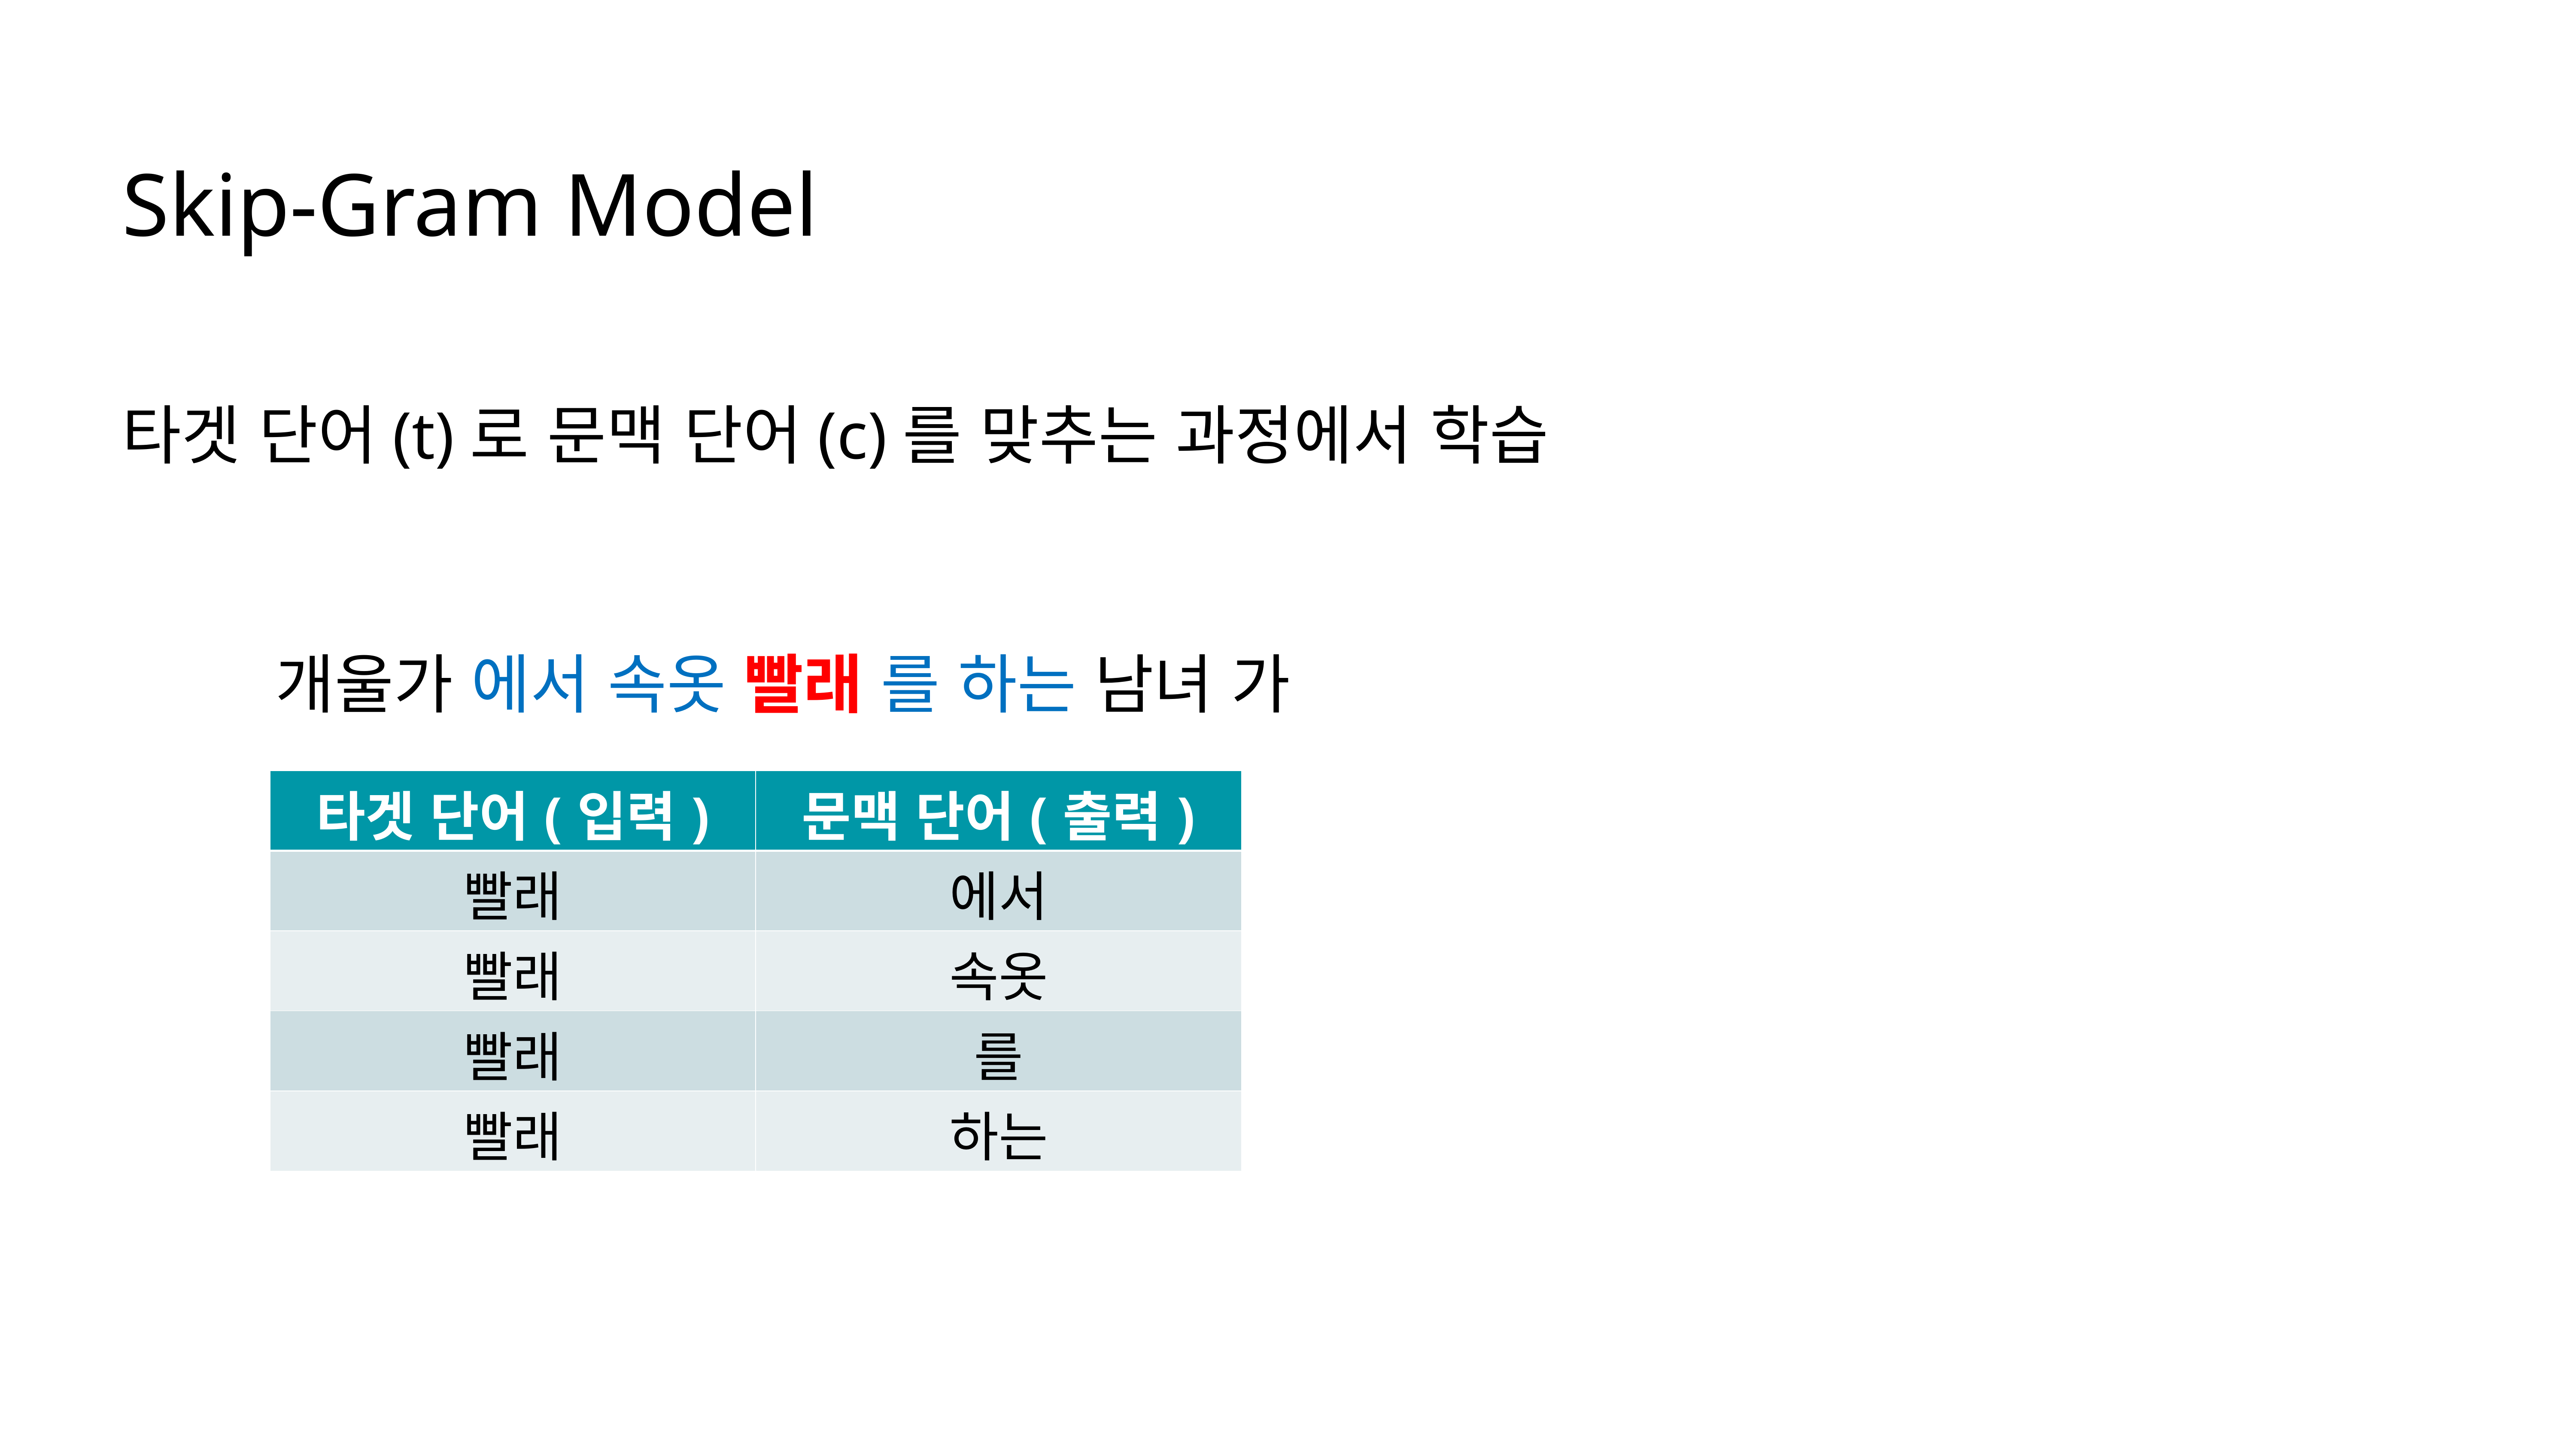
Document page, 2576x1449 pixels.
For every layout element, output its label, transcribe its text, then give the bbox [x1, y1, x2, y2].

table_cell 속옷 [756, 931, 1241, 1011]
text_box 개울가 에서 속옷 빨래 를 하는 남녀 가 [269, 640, 1297, 724]
table_cell 빨래 [270, 852, 755, 930]
table_header 문맥 단어(출력) [756, 771, 1241, 850]
table_cell 를 [756, 1011, 1241, 1091]
table_cell 에서 [756, 852, 1241, 930]
table_header 타겟 단어(입력) [270, 771, 755, 850]
table_cell 빨래 [270, 1091, 755, 1171]
text_box 타겟 단어(t)로 문맥 단어(c)를 맞추는 과정에서 학습 [122, 394, 2279, 1056]
text_box Skip-Gram Model [122, 150, 2387, 363]
table_cell 빨래 [270, 1011, 755, 1091]
table_cell 빨래 [270, 931, 755, 1011]
table_cell 하는 [756, 1091, 1241, 1171]
